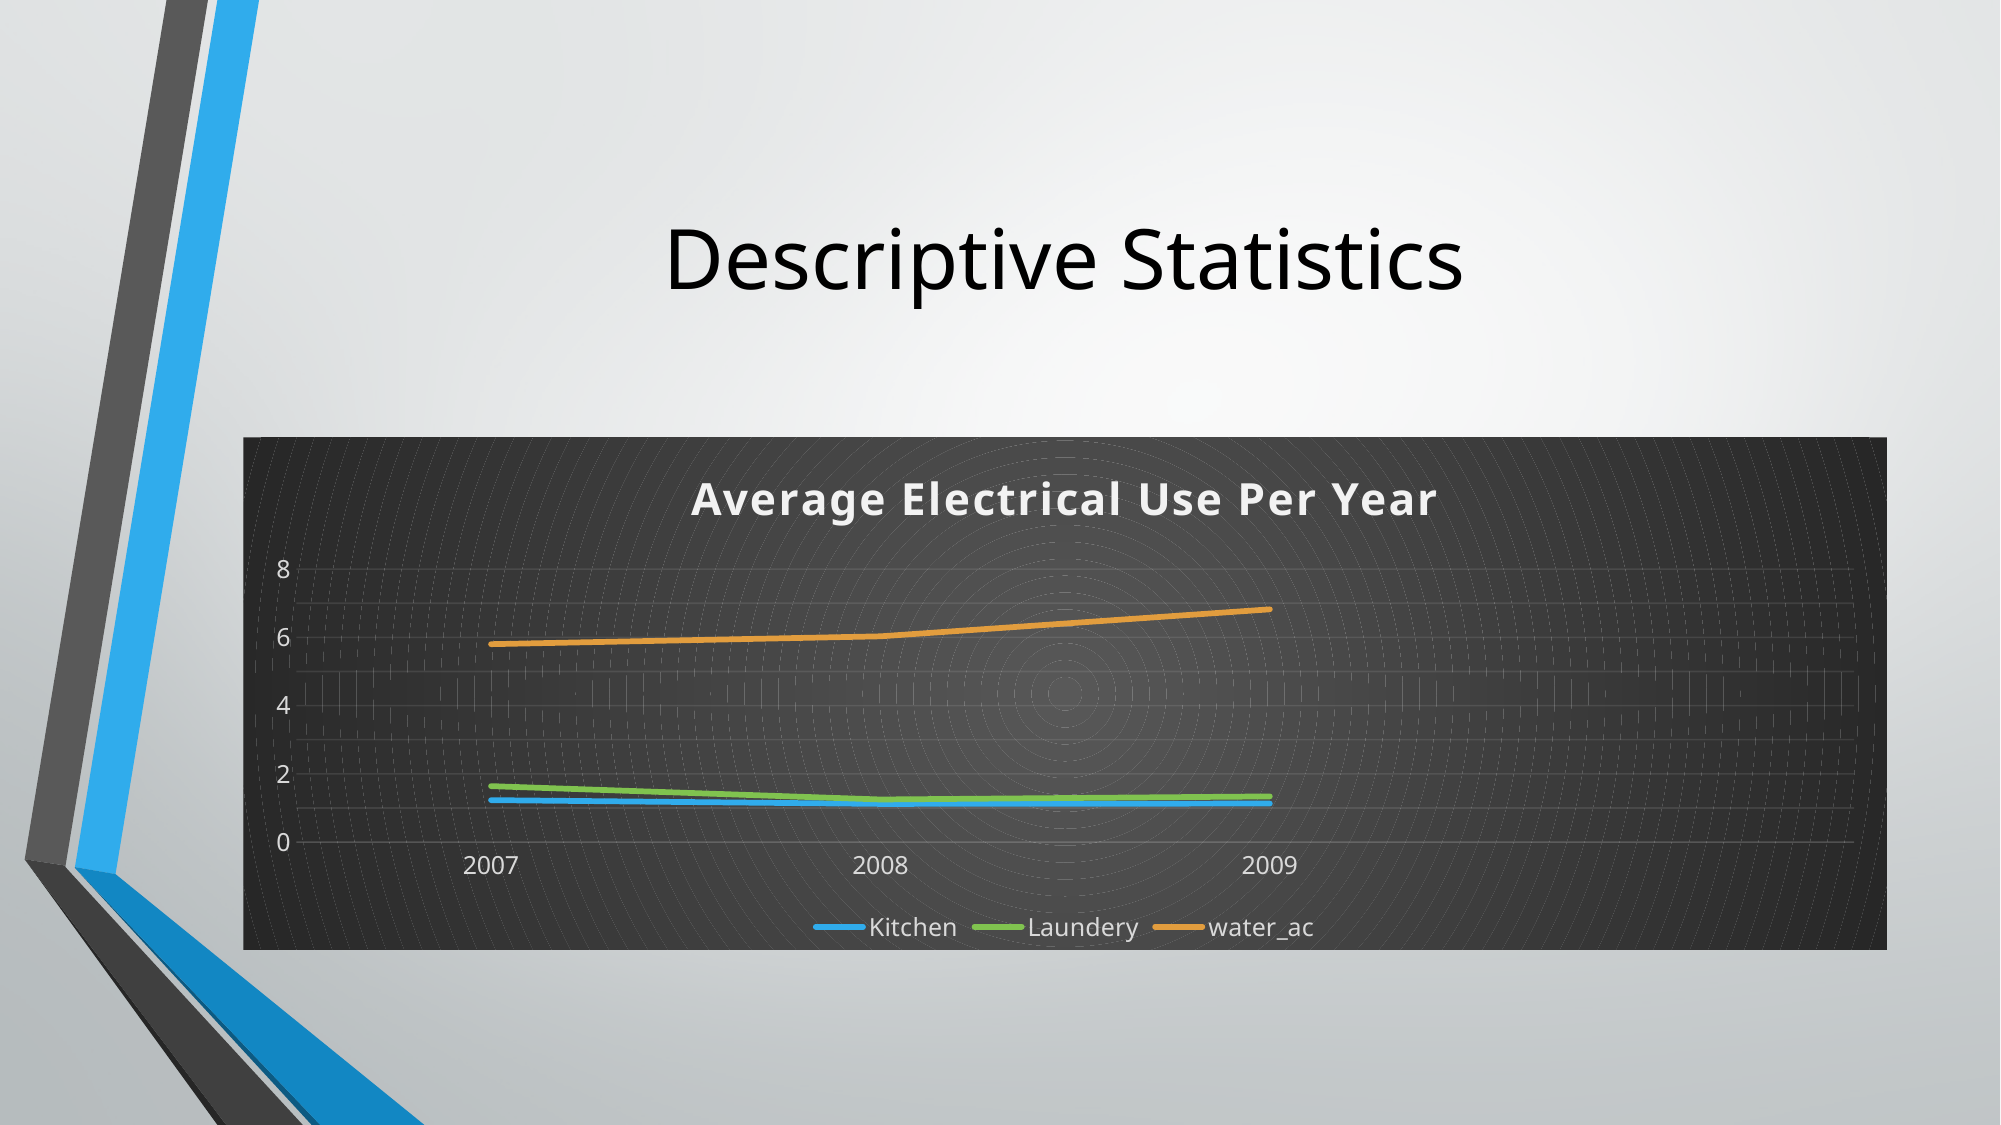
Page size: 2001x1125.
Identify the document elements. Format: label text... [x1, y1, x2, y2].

chart [243, 437, 1888, 951]
title Descriptive Statistics [243, 112, 1887, 400]
